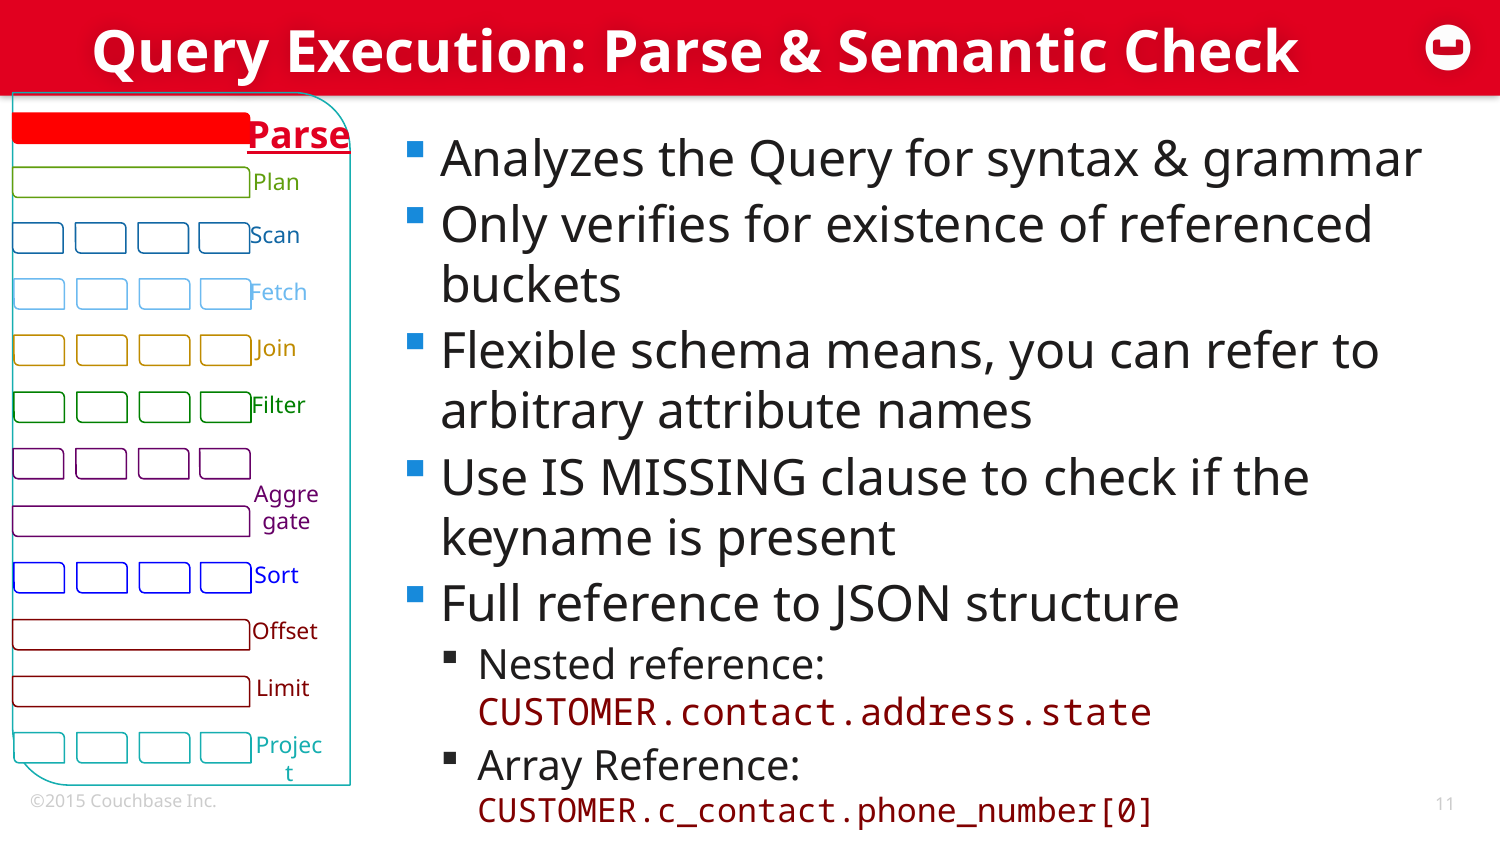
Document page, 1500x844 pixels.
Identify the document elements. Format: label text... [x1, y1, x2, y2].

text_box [0, 261, 537, 616]
title Query Execution: Parse & Semantic Check [76, 3, 1389, 92]
picture [1425, 24, 1471, 71]
list Analyzes the Query for syntax & grammar Only verifies for existence of referenced buckets Flexible schema means, you can refer to arbitrary attribute names Use IS MISSING clause to check if the keyname is present Full reference to JSON structure Nested reference: CUSTOMER.contact.address.state Array Reference: CUSTOMER.c_contact.phone_number[0] SQL is enhanced to access & manipulate Arrays [387, 118, 1472, 676]
